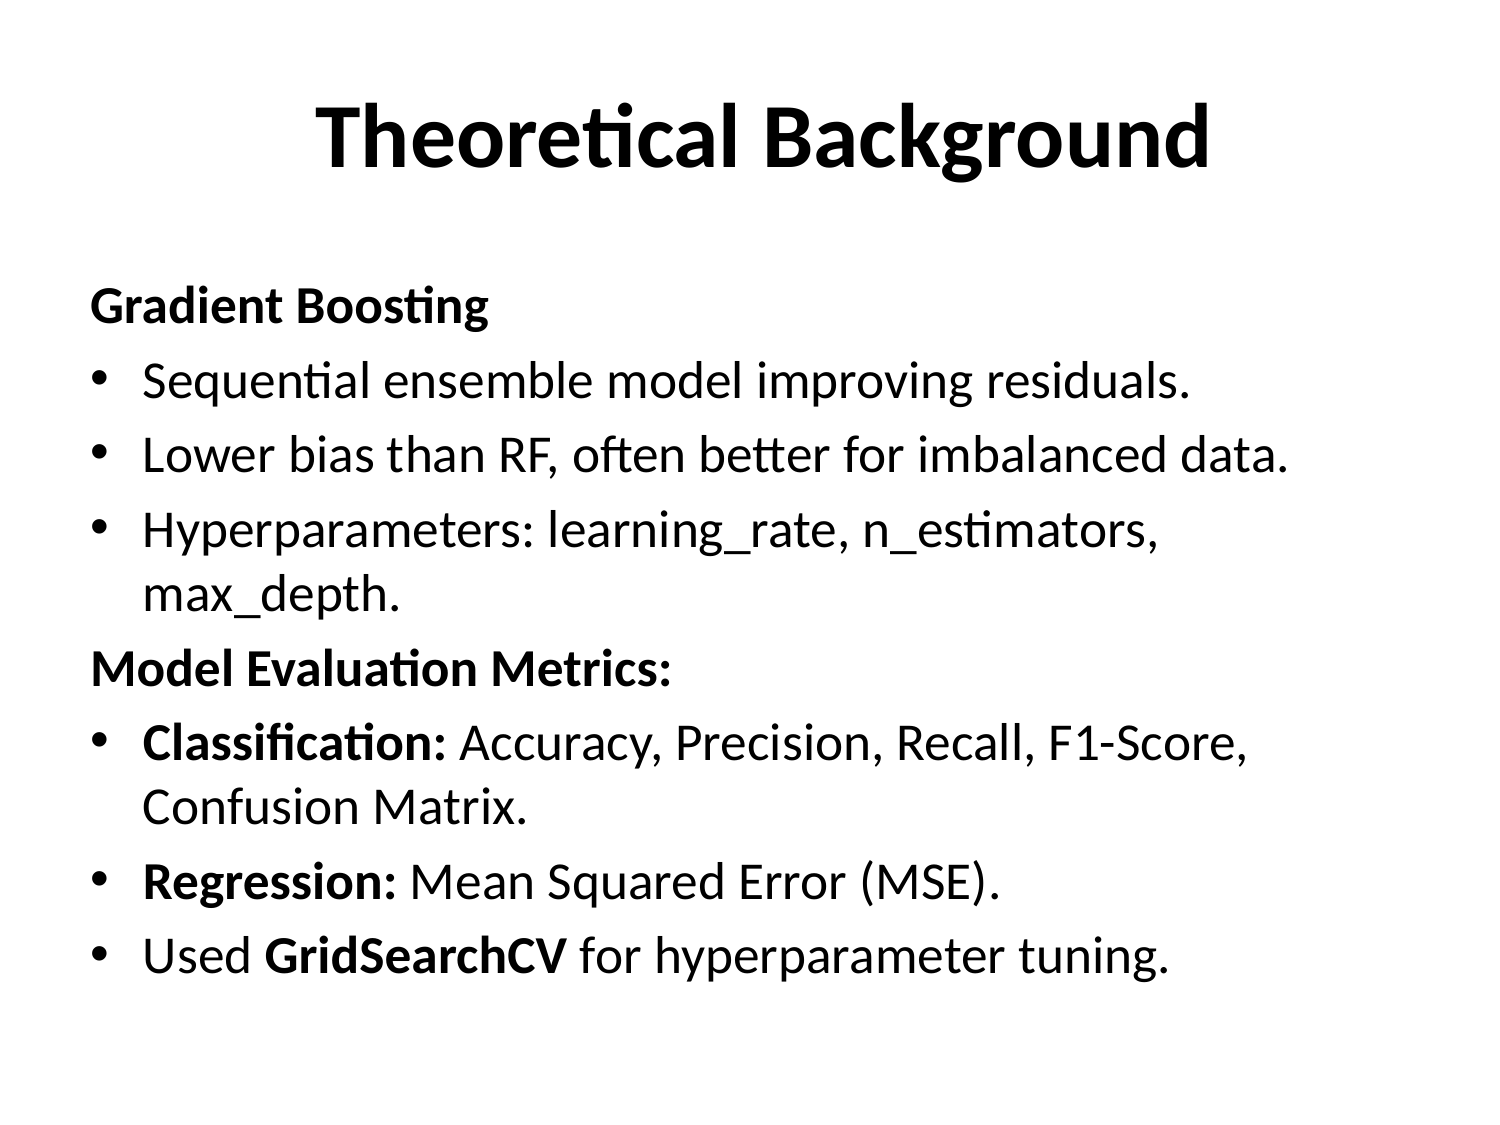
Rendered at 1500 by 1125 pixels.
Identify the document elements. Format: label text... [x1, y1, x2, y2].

list Gradient Boosting Sequential ensemble model improving residuals. Lower bias than RF, often better for imbalanced data. Hyperparameters: learning_rate, n_estimators, max_depth. Model Evaluation Metrics: Classification: Accuracy, Precision, Recall, F1-Score, Confusion Matrix. Regression: Mean Squared Error (MSE). Used GridSearchCV for hyperparameter tuning. [75, 262, 1425, 1005]
title Theoretical Background [99, 37, 1450, 225]
